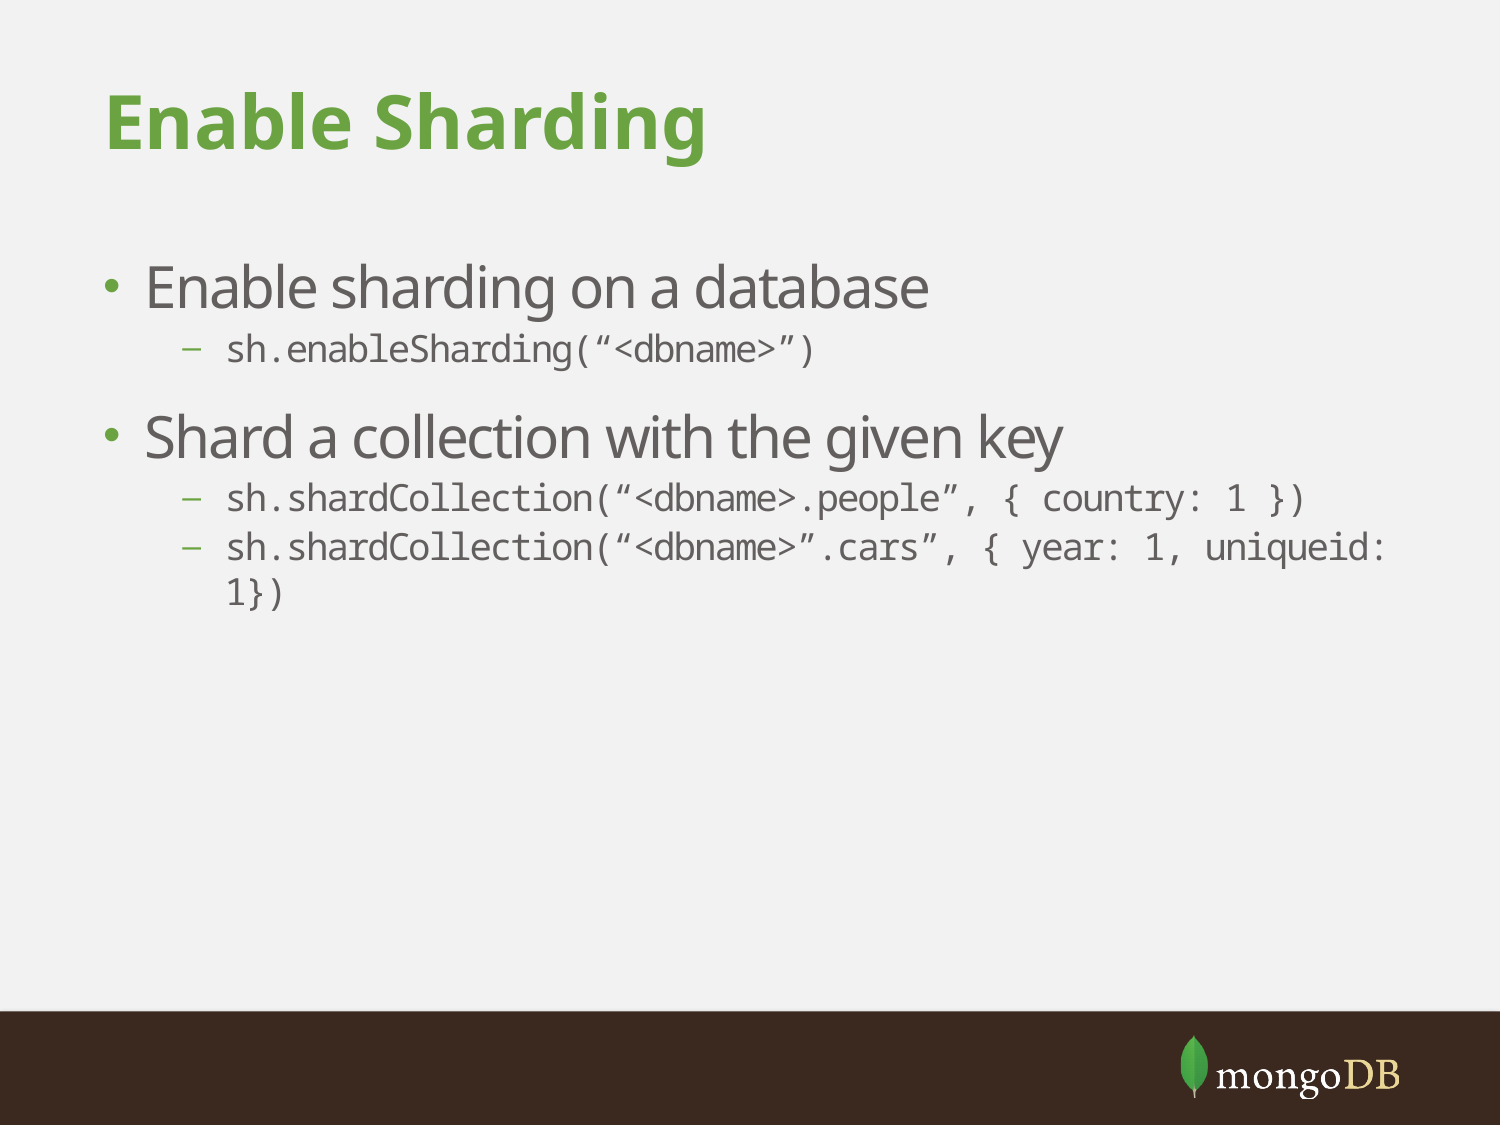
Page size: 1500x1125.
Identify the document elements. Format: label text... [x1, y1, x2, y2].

title Enable Sharding [103, 55, 1399, 195]
list Enable sharding on a database sh.enableSharding(“<dbname>”) Shard a collection with the given key sh.shardCollection(“<dbname>.people”, { country: 1 }) sh.shardCollection(“<dbname>”.cars”, { year: 1, uniqueid: 1}) [103, 246, 1399, 964]
